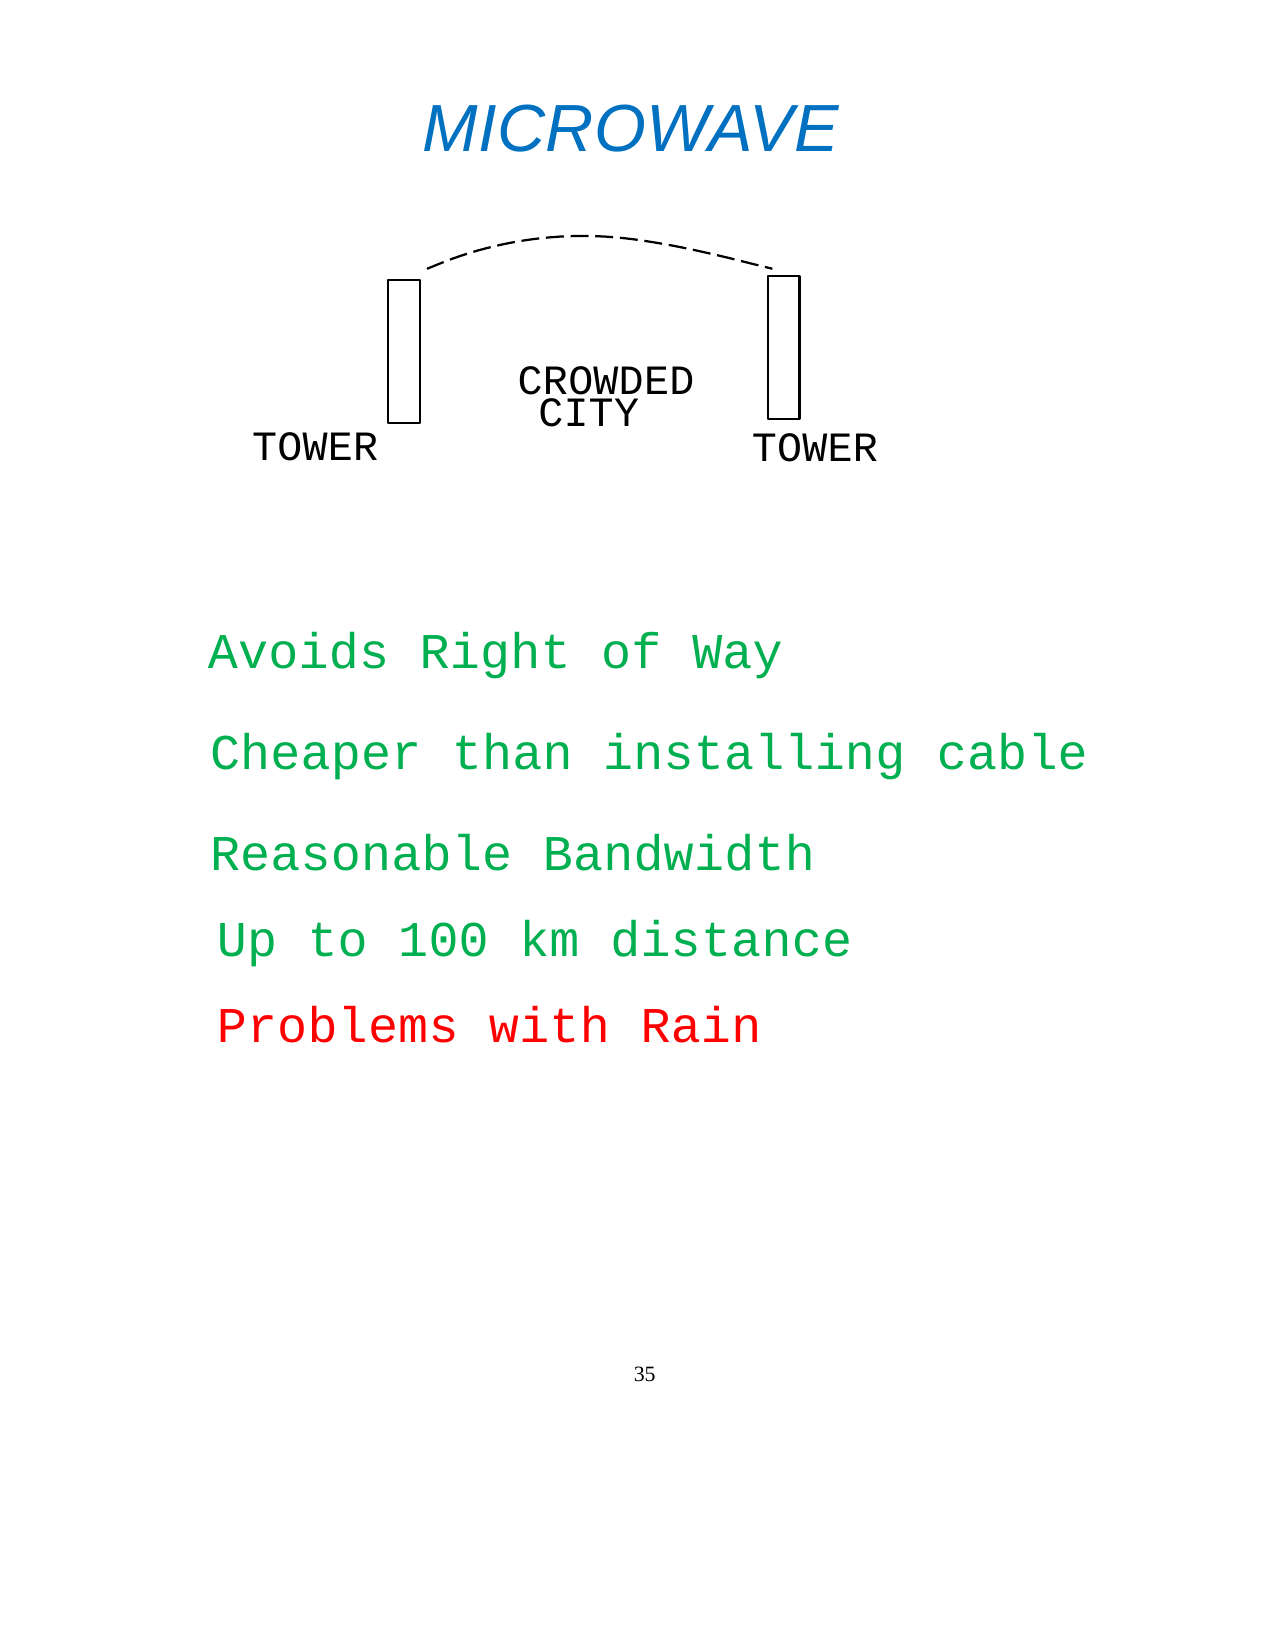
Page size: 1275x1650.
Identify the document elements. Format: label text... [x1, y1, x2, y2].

text_box CROWDED CITY [515, 370, 725, 435]
text_box TOWER [249, 418, 445, 469]
text_box MICROWAVE [420, 84, 900, 165]
text_box Avoids Right of Way Cheaper than installing cable Reasonable Bandwidth Up to 100 km distance Problems with Rain [198, 618, 1123, 1139]
text_box [767, 275, 800, 419]
text_box TOWER [749, 419, 950, 470]
text_box [427, 235, 773, 269]
slide_number 35 [629, 1358, 661, 1650]
text_box [388, 280, 421, 418]
